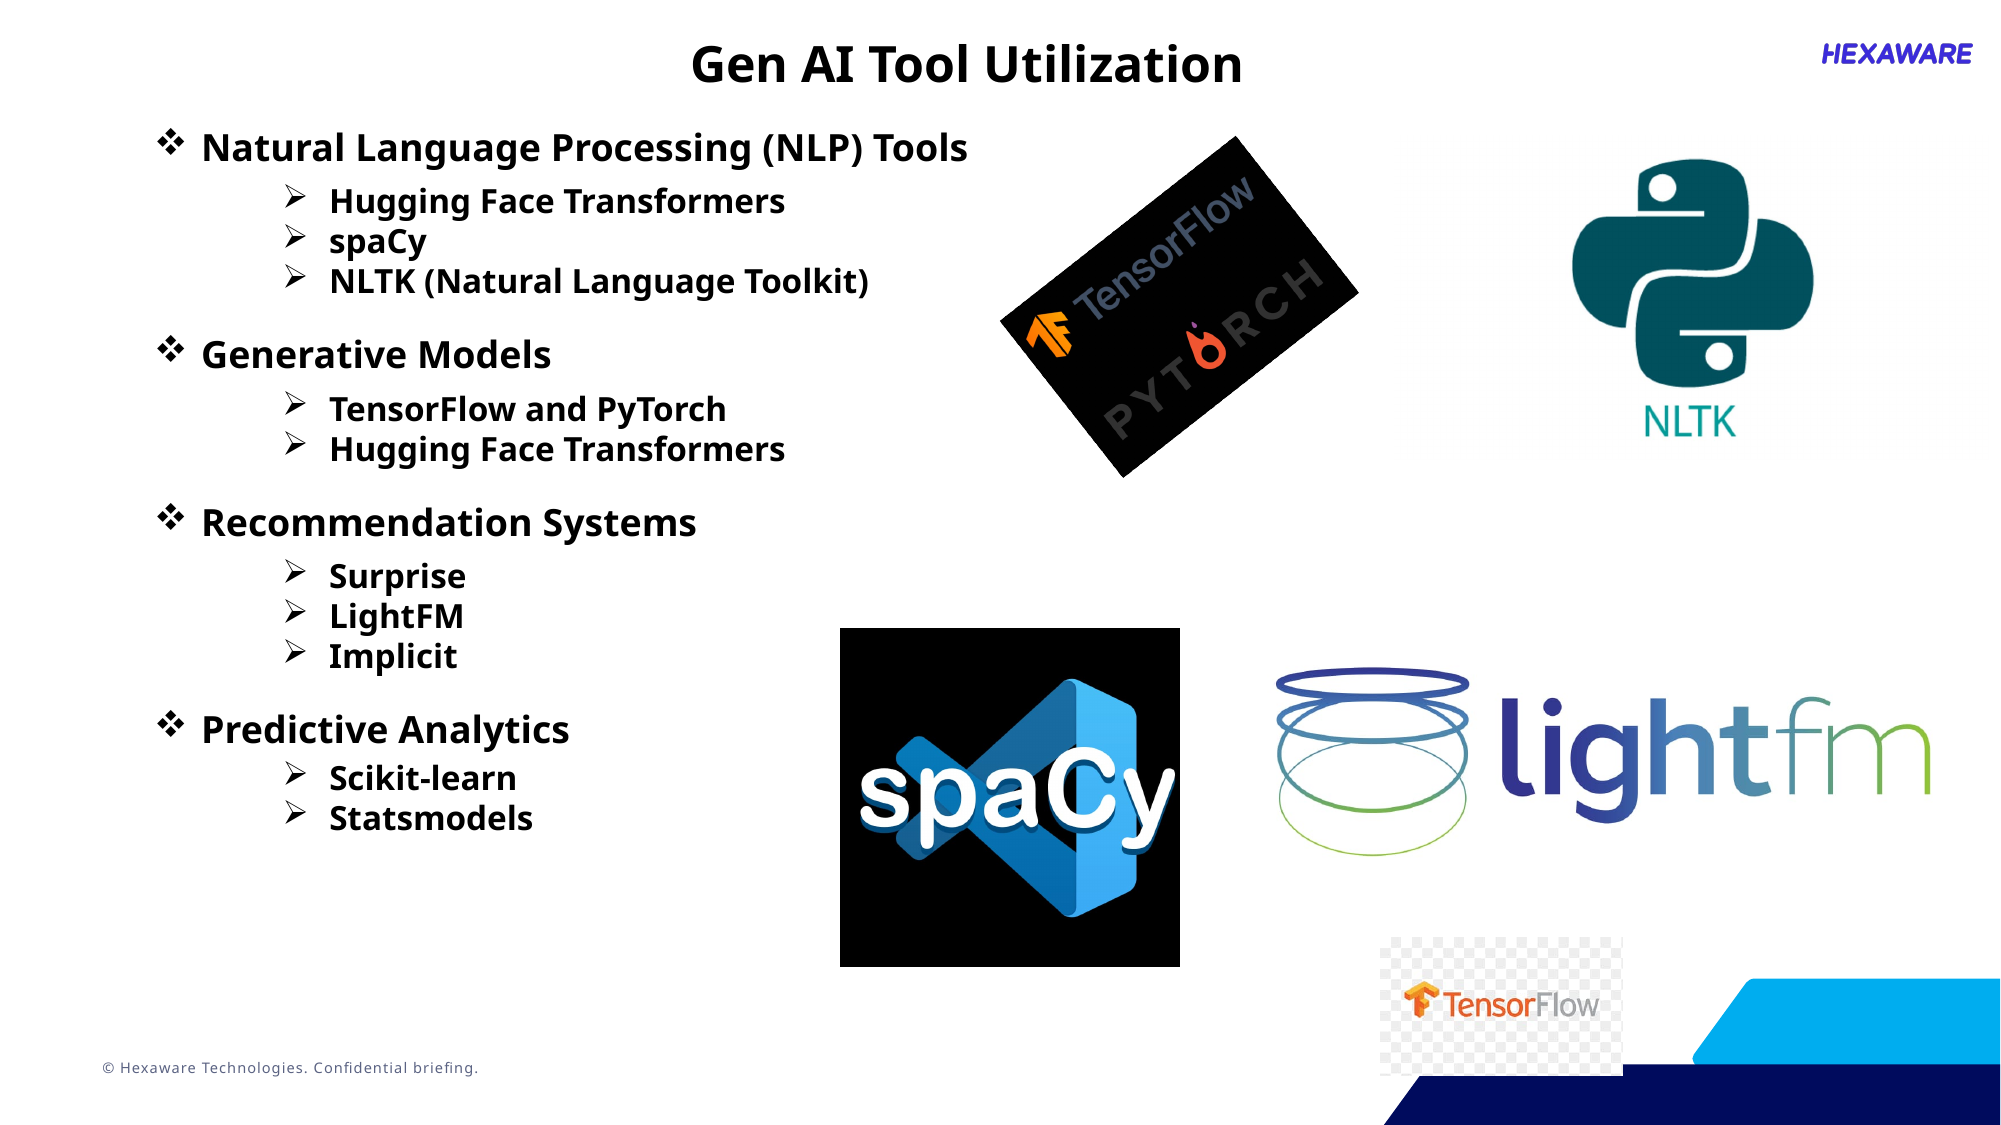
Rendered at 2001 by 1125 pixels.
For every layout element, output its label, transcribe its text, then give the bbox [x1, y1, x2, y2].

text_box Recommendation Systems [154, 499, 1047, 545]
text_box Scikit-learn Statsmodels [282, 757, 840, 837]
picture [840, 628, 1180, 967]
picture [1394, 135, 1990, 460]
text_box TensorFlow and PyTorch Hugging Face Transformers [282, 387, 916, 468]
text_box Hugging Face Transformers spaCy NLTK (Natural Language Toolkit) [282, 180, 916, 301]
picture [1001, 136, 1358, 477]
text_box Predictive Analytics [154, 705, 763, 751]
text_box Generative Models [154, 331, 1029, 377]
picture [1822, 43, 1973, 64]
text_box Surprise LightFM Implicit [282, 555, 916, 676]
text_box Natural Language Processing (NLP) Tools [154, 124, 1677, 170]
picture [1380, 937, 1623, 1076]
picture [1258, 647, 1950, 875]
list Gen AI Tool Utilization [297, 33, 1638, 95]
